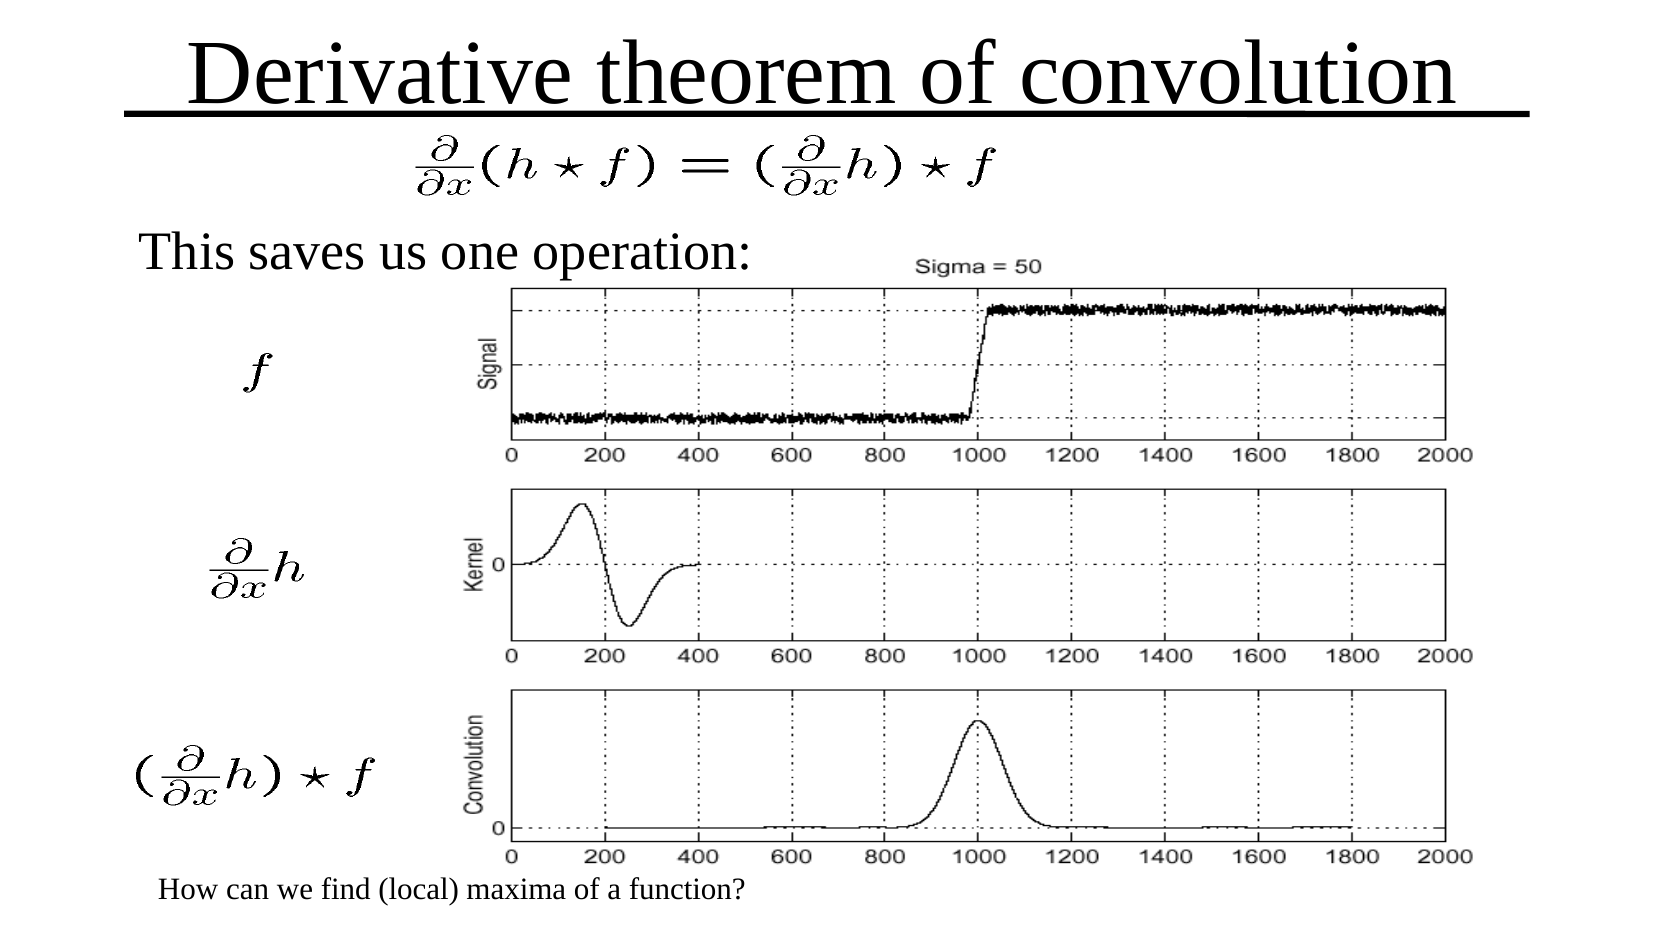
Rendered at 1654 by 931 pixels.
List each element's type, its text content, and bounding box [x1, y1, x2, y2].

text_box This saves us one operation: [123, 206, 1530, 512]
picture [457, 251, 1492, 878]
text_box How can we find (local) maxima of a function? [151, 868, 1560, 929]
text_box Derivative theorem of convolution [123, 0, 1530, 135]
picture [240, 351, 273, 393]
picture [207, 537, 306, 601]
picture [134, 743, 378, 807]
picture [413, 134, 997, 197]
